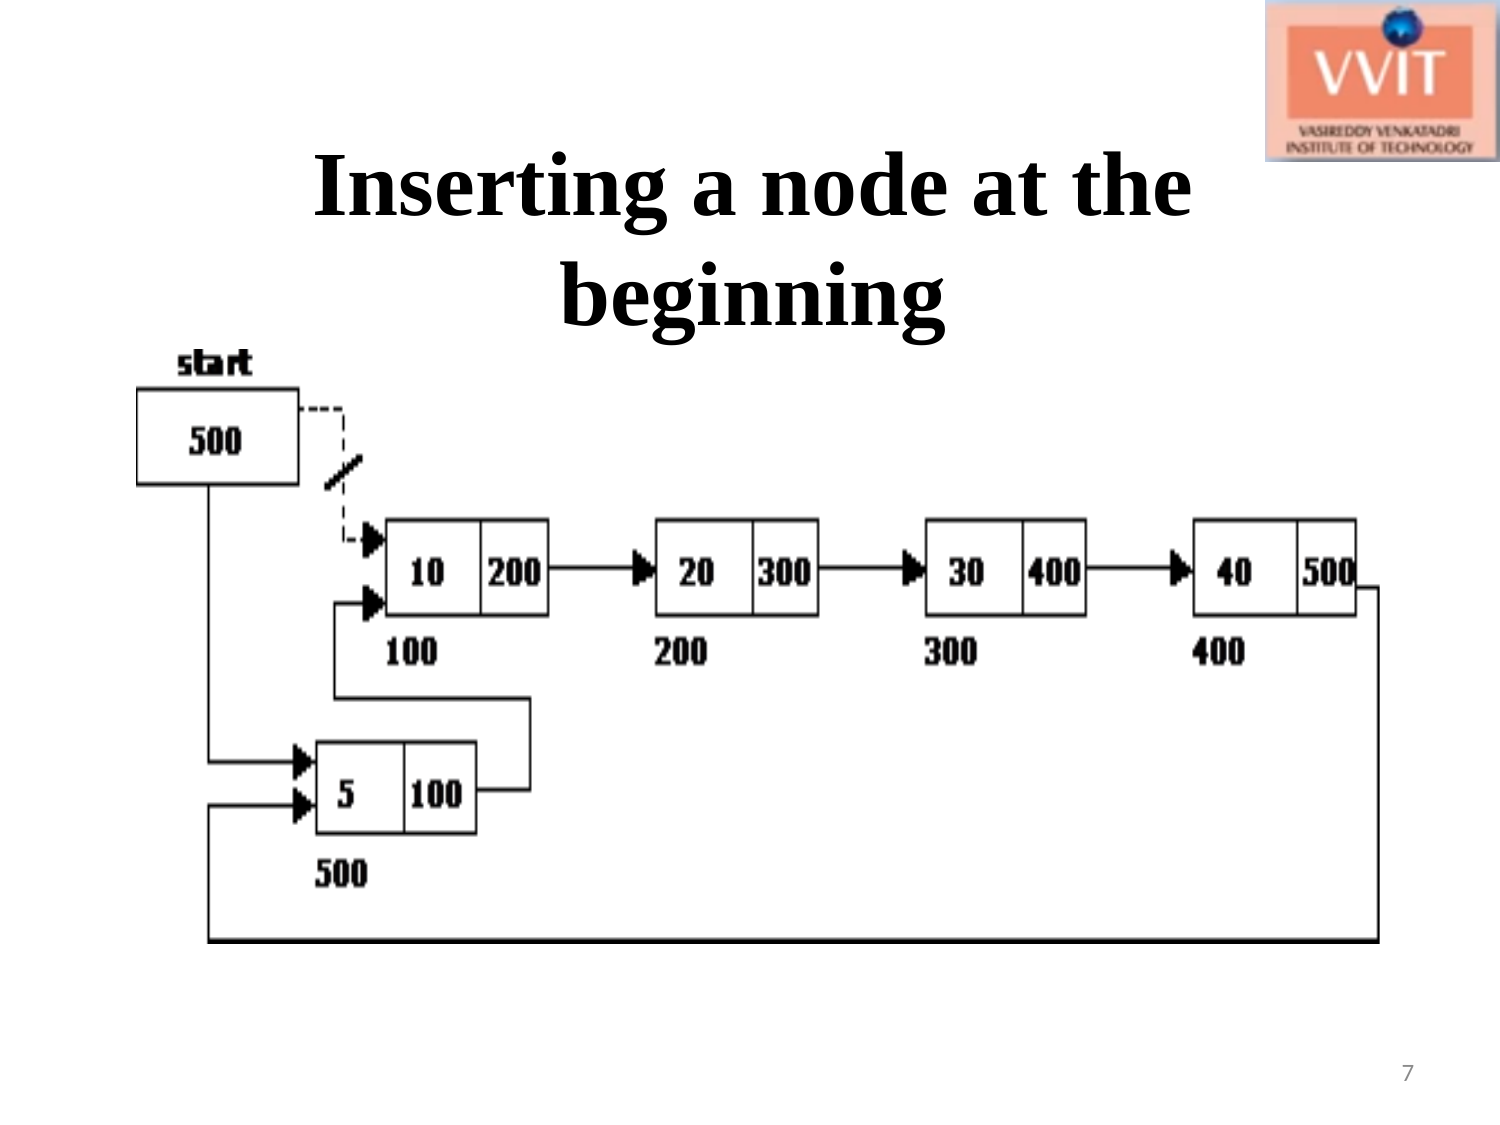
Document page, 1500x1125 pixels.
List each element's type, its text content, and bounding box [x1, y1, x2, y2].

slide_number 7 [1367, 746, 1415, 1125]
title Inserting a node at the beginning [105, 121, 1399, 344]
picture [1265, 0, 1500, 163]
text_box [136, 349, 1380, 944]
